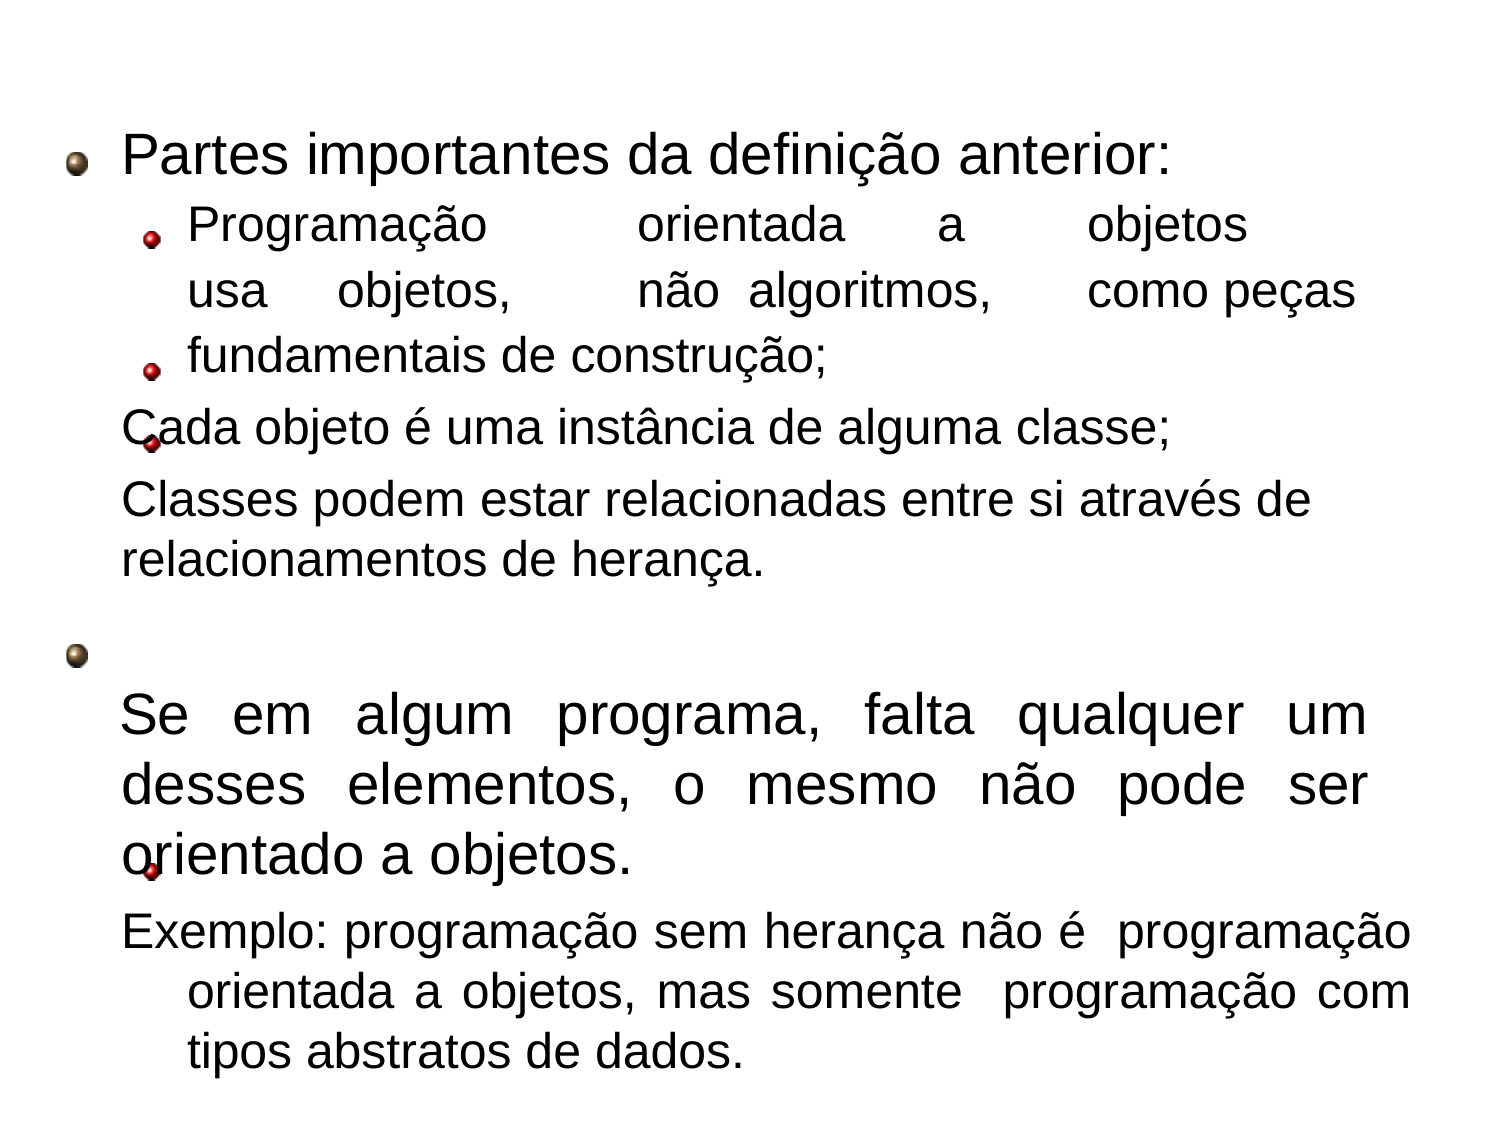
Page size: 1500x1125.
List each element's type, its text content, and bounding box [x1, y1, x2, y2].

title Programação orientada a objetos [607, 0, 1459, 190]
text_box [66, 152, 88, 176]
text_box [66, 644, 88, 668]
text_box Partes importantes da definição anterior: Programação orientada a objetos usa objetos, não algoritmos, como peças fundamentais de construção; Cada objeto é uma instância de alguma classe; Classes podem estar relacionadas entre si através de relacionamentos de herança. Se em algum programa, falta qualquer um desses elementos, o mesmo não pode ser orientado a objetos. Exemplo: programação sem herança não é programação orientada a objetos, mas somente programação com tipos abstratos de dados. [119, 99, 1413, 1079]
